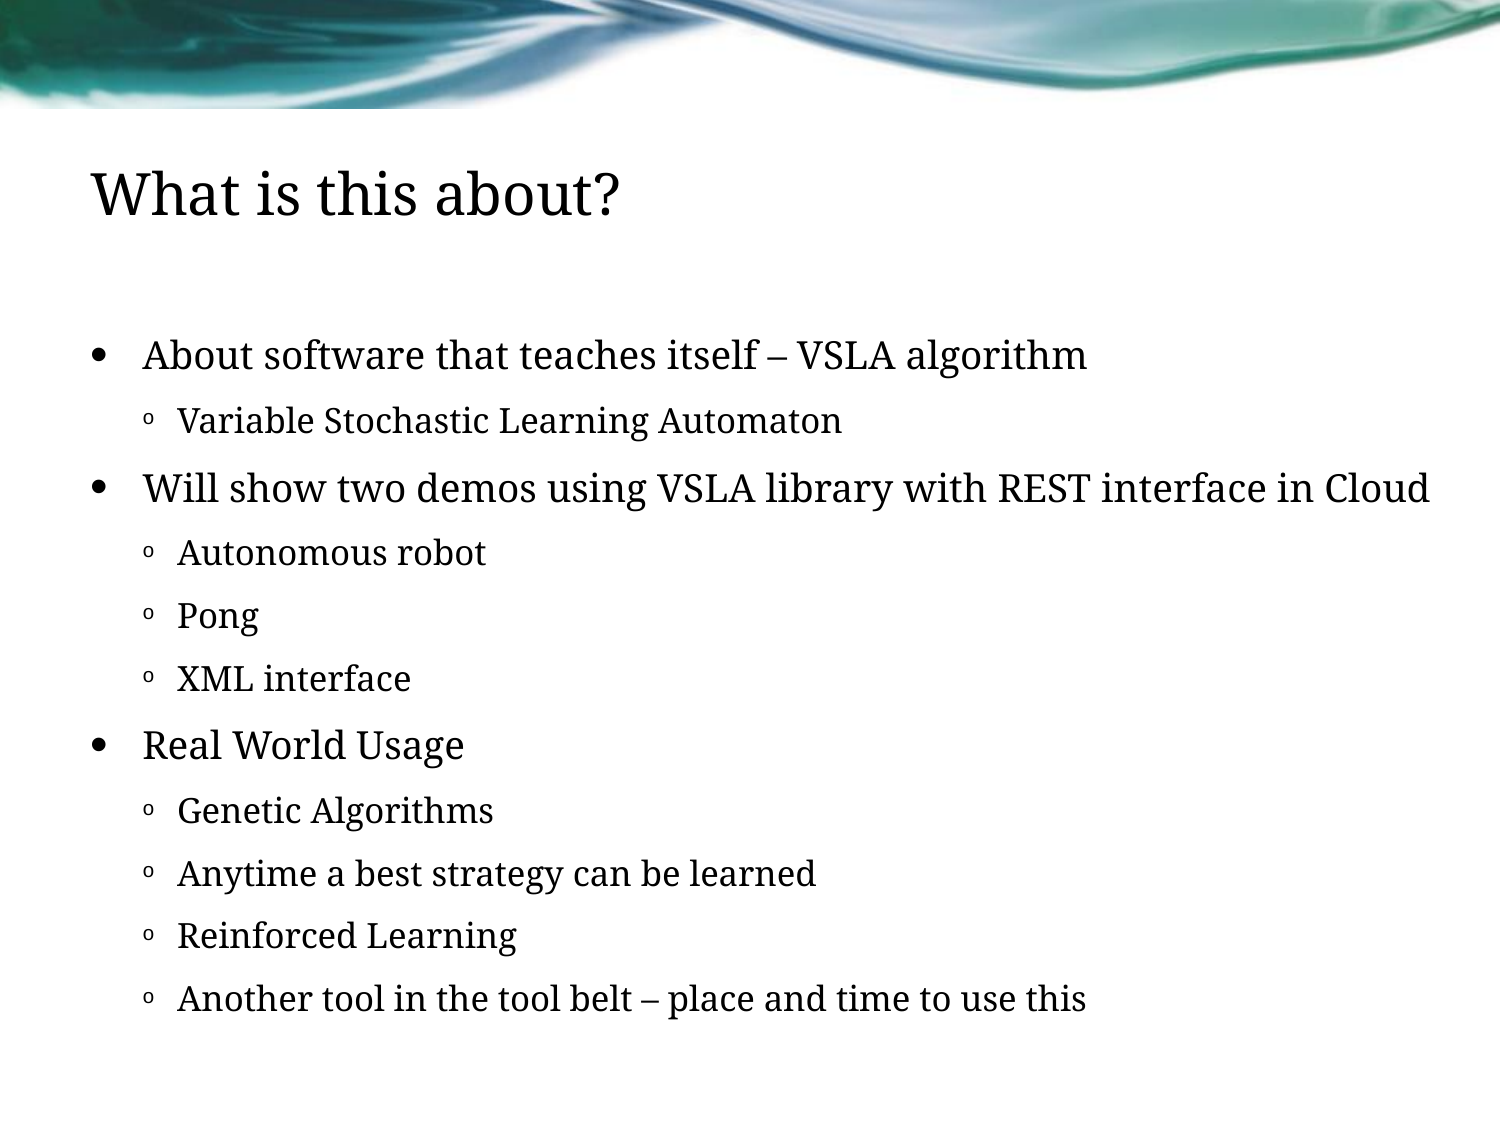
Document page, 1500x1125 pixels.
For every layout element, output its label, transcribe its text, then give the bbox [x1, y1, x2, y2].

title What is this about? [75, 149, 1425, 299]
list About software that teaches itself – VSLA algorithm Variable Stochastic Learning Automaton Will show two demos using VSLA library with REST interface in Cloud Autonomous robot Pong XML interface Real World Usage Genetic Algorithms Anytime a best strategy can be learned Reinforced Learning Another tool in the tool belt – place and time to use this [75, 299, 1463, 1050]
picture [0, 0, 1500, 109]
